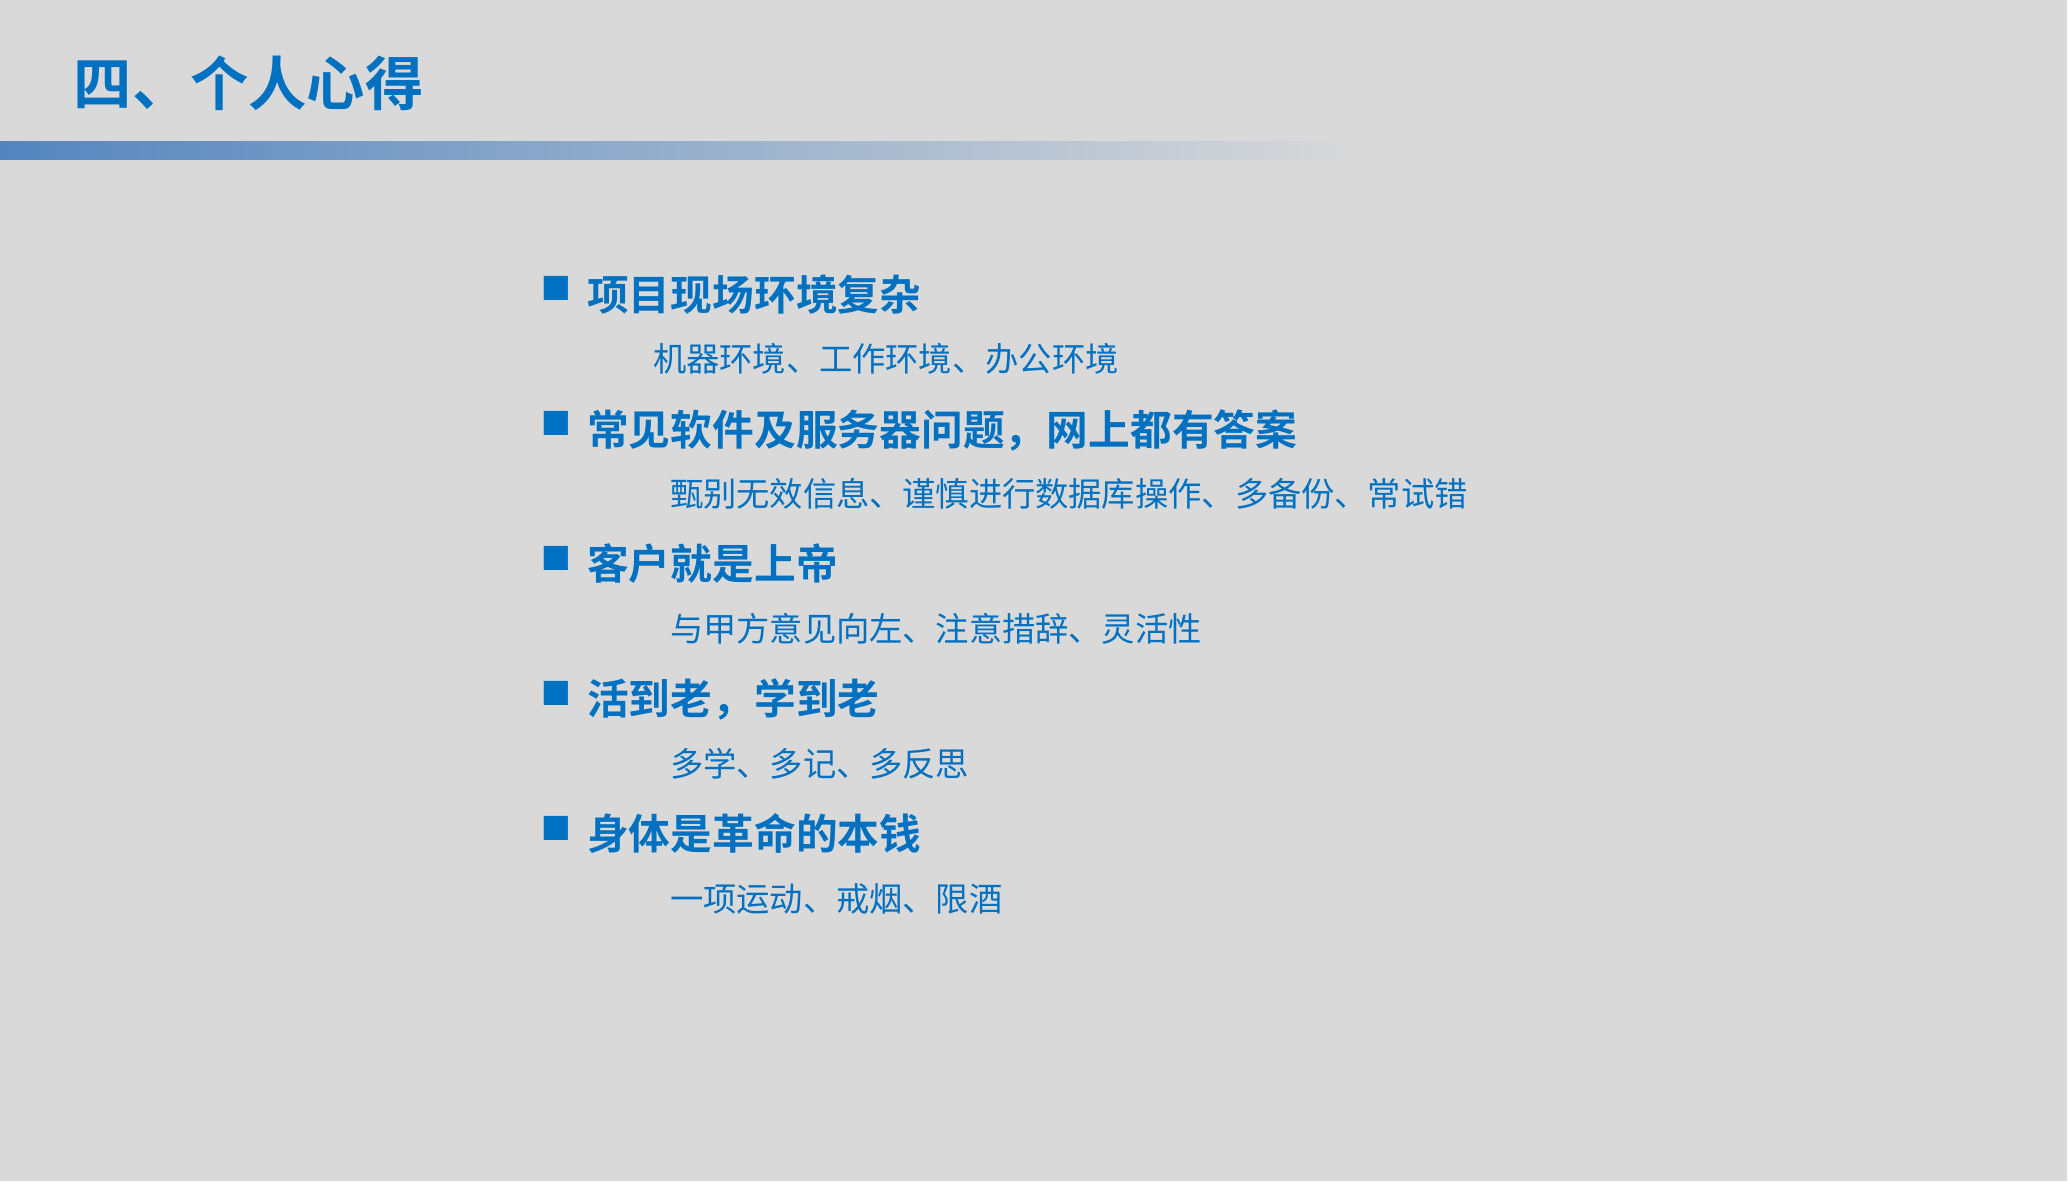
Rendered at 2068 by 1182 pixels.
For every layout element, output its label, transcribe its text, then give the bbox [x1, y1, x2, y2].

text_box [0, 140, 1366, 161]
text_box 项目现场环境复杂 机器环境、工作环境、办公环境 常见软件及服务器问题，网上都有答案 甄别无效信息、谨慎进行数据库操作、多备份、常试错 客户就是上帝 与甲方意见向左、注意措辞、灵活性 活到老，学到老 多学、多记、多反思 身体是革命的本钱 一项运动、戒烟、限酒 [525, 236, 1893, 1001]
text_box 四、个人心得 [59, 39, 1430, 124]
